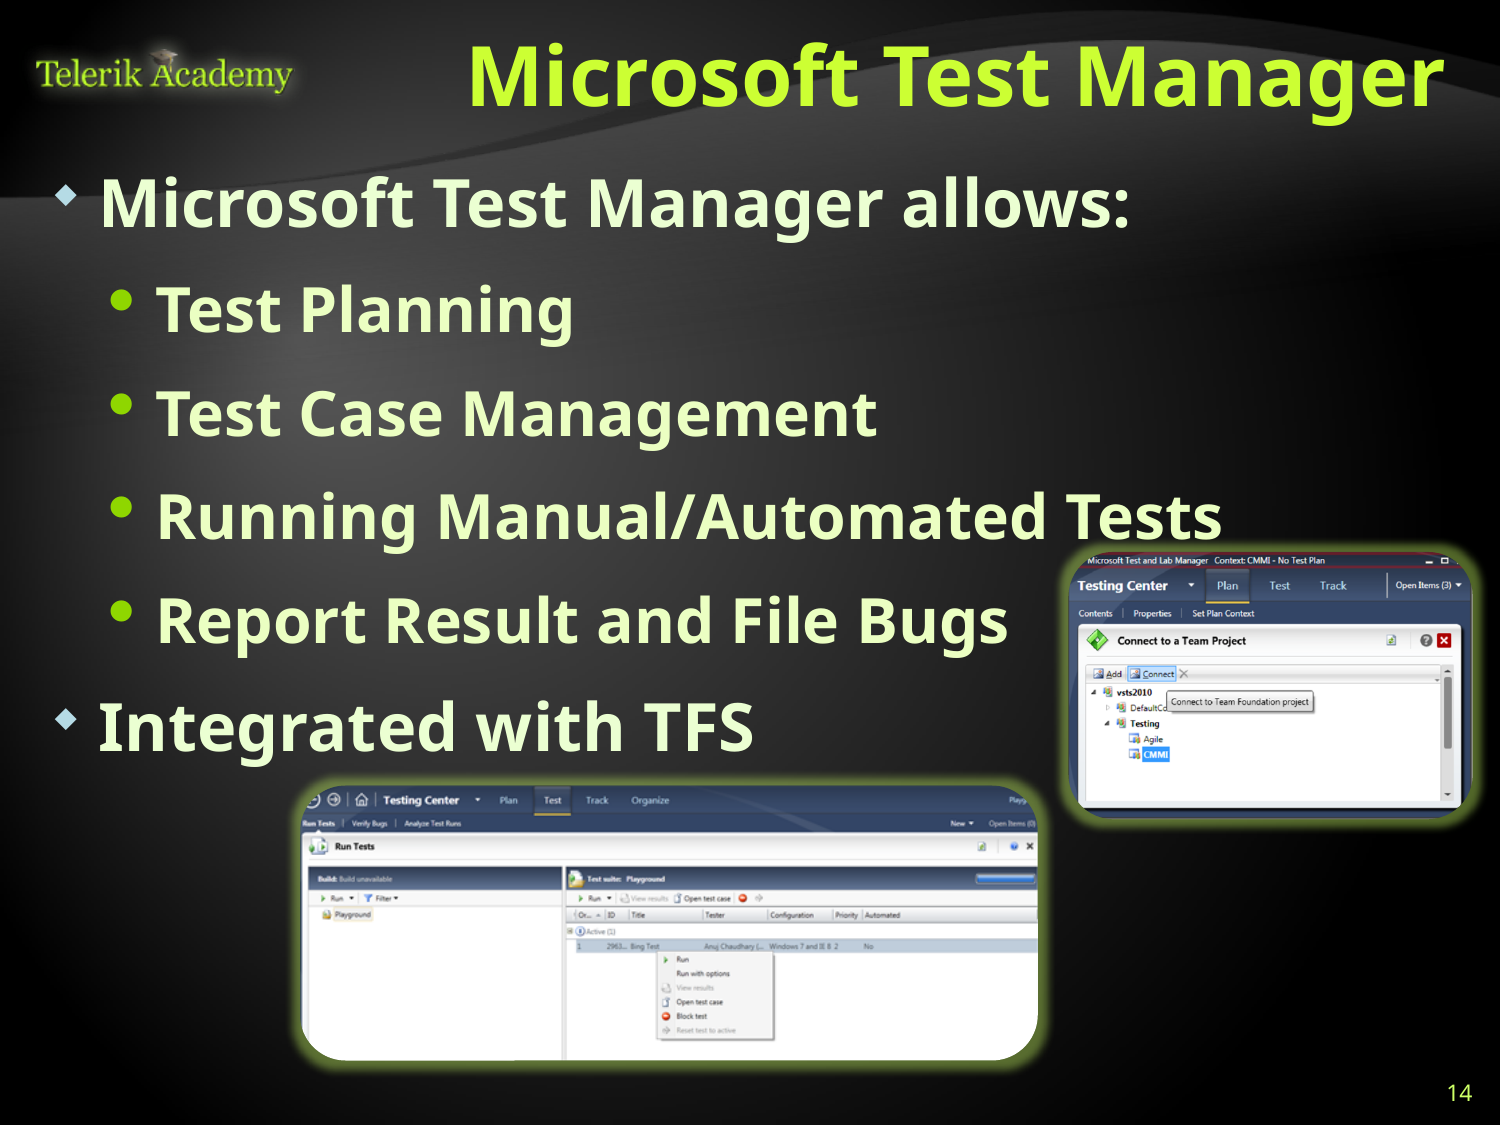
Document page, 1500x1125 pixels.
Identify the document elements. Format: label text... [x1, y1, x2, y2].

title Microsoft Test Manager [300, 12, 1463, 149]
list Microsoft Test Manager allows: Test Planning Test Case Management Running Manual/Automated Tests Report Result and File Bugs Integrated with TFS [37, 149, 1463, 1100]
picture [0, 0, 1500, 1125]
slide_number 14 [1412, 1074, 1488, 1113]
